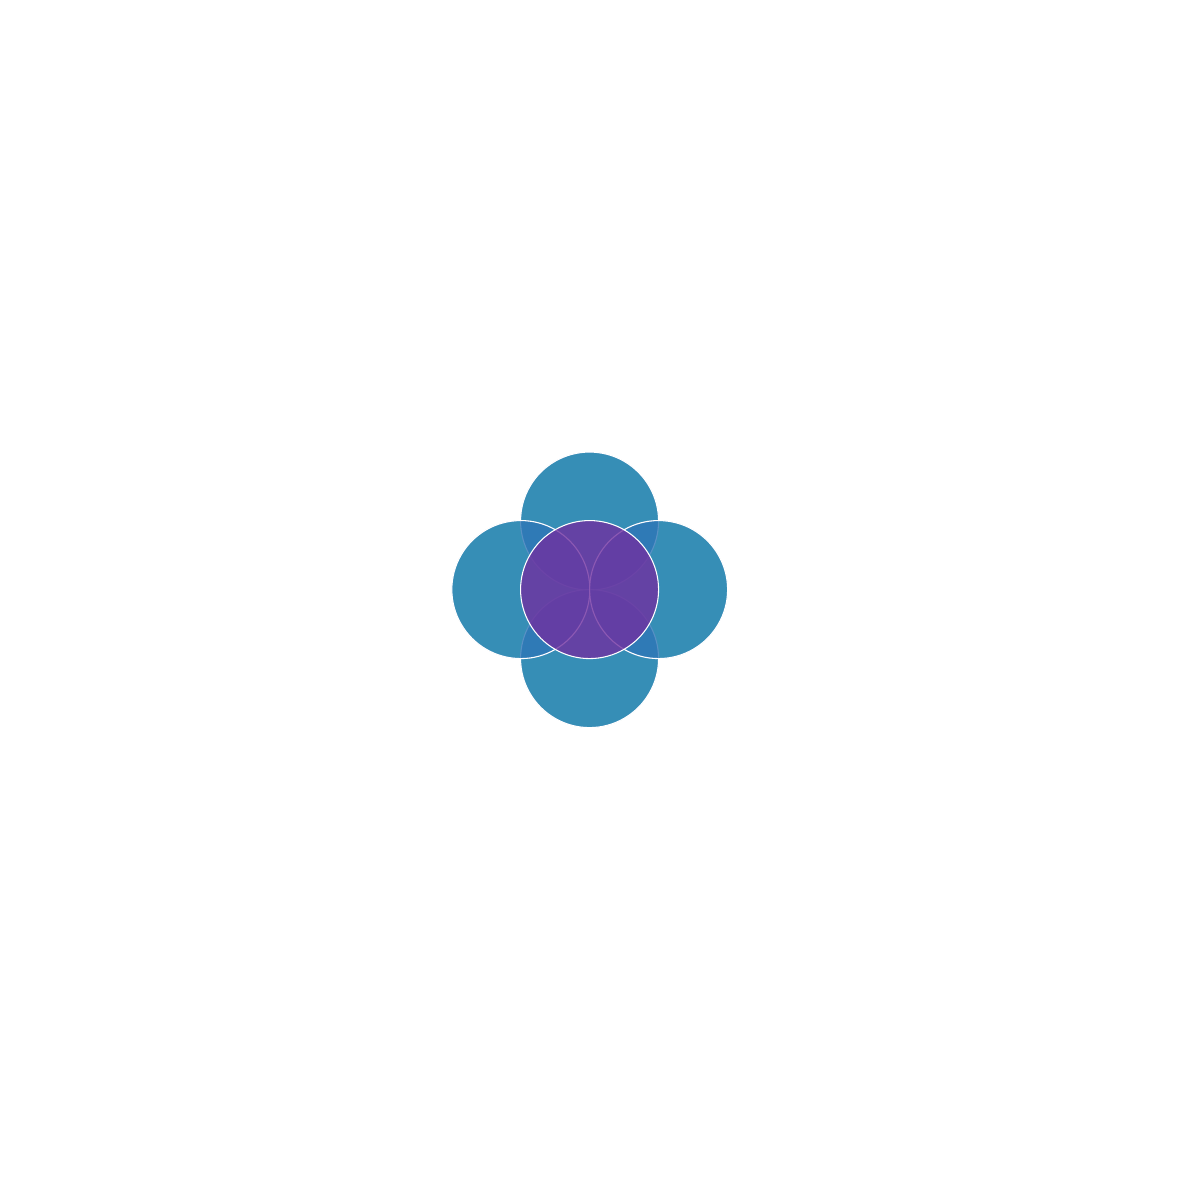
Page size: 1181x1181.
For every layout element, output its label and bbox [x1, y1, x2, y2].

text_box [519, 519, 660, 660]
text_box [519, 651, 660, 729]
text_box [450, 519, 555, 660]
text_box [625, 519, 729, 660]
text_box [519, 451, 660, 528]
